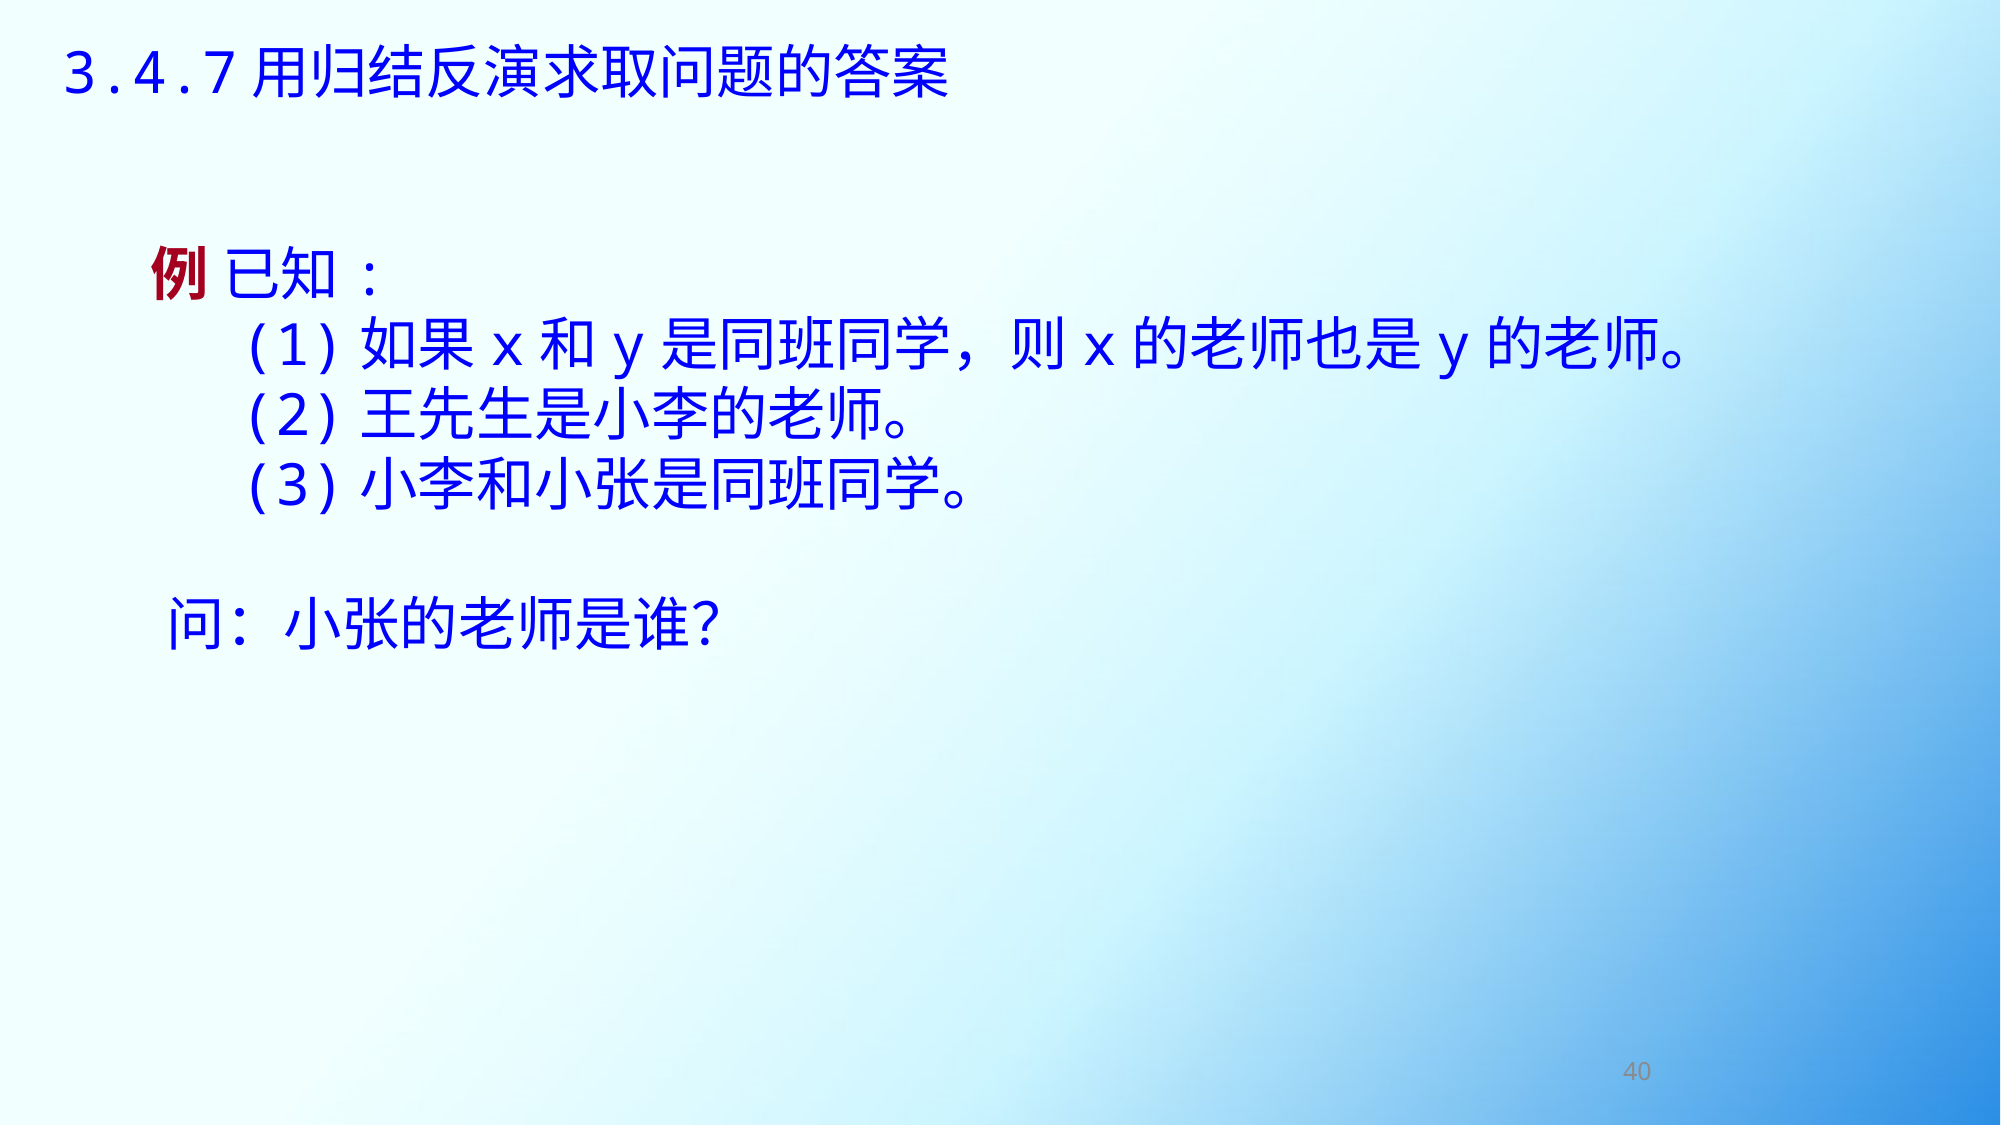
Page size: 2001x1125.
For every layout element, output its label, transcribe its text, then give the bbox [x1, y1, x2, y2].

title 3.4.7用归结反演求取问题的答案 [47, 21, 1398, 129]
slide_number 40 [1412, 1042, 1863, 1103]
text_box 例 已知: (1)如果x和y是同班同学，则x的老师也是y的老师。 (2)王先生是小李的老师。 (3)小李和小张是同班同学。 问：小张的老师是谁？ [85, 229, 1886, 752]
picture [0, 0, 2001, 1125]
